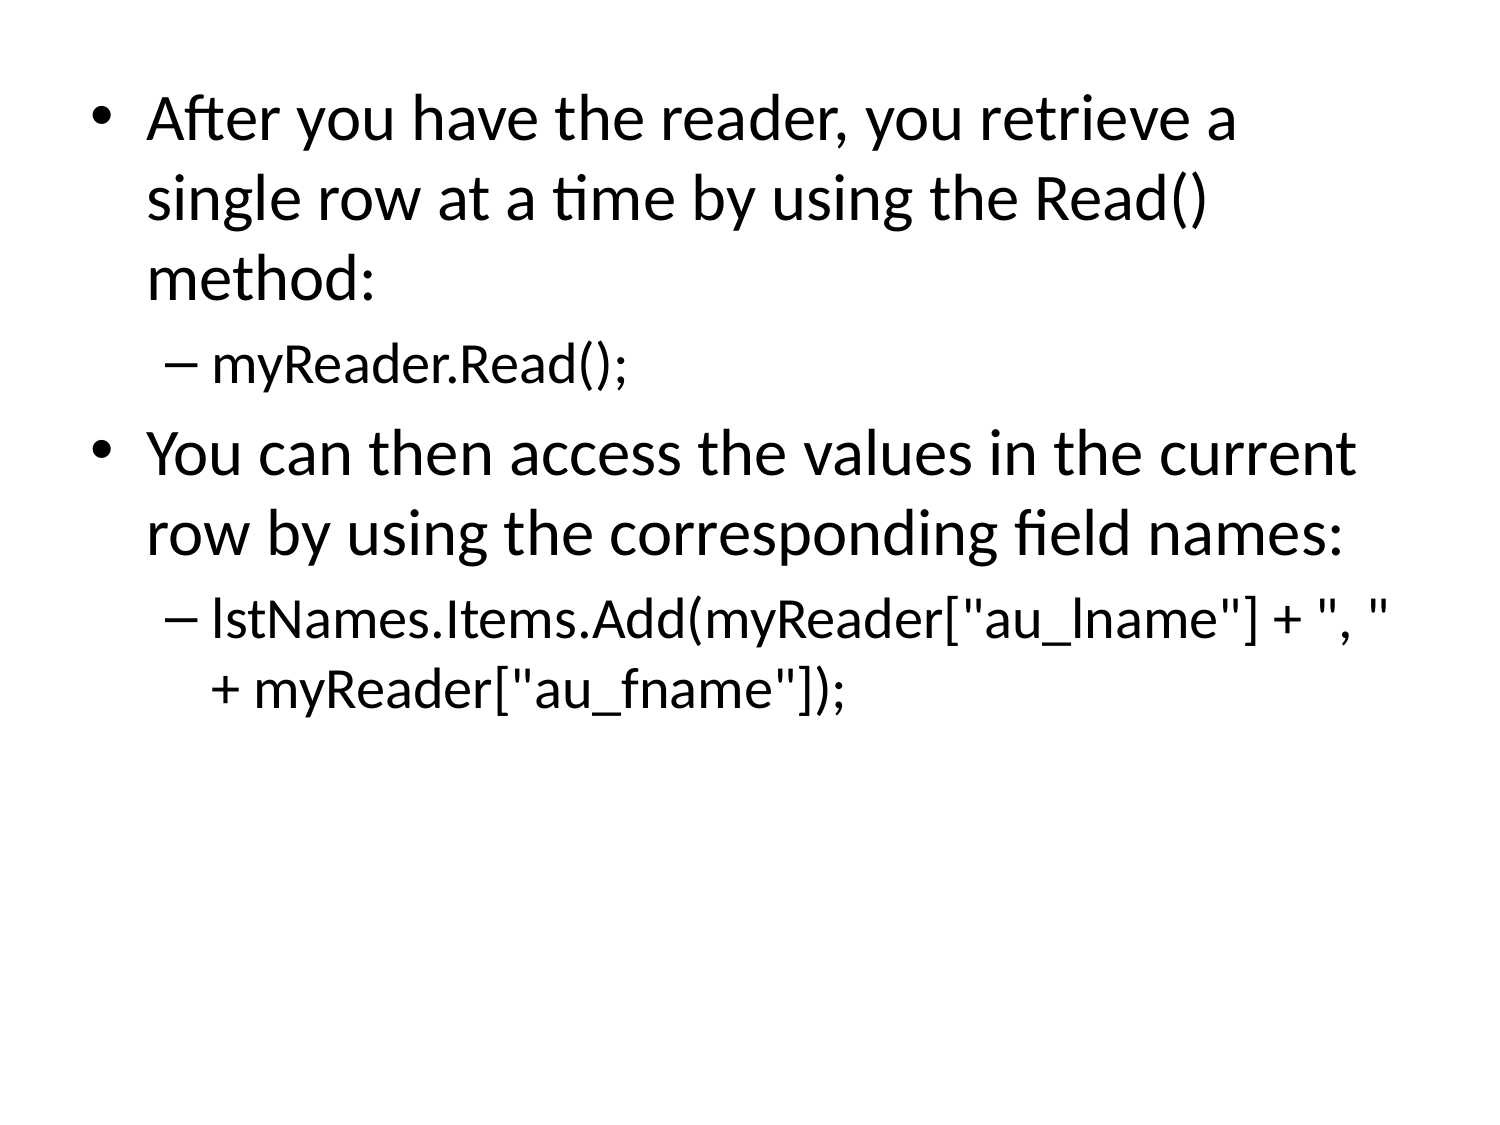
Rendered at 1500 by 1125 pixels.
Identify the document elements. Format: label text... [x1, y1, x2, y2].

list After you have the reader, you retrieve a single row at a time by using the Read() method: myReader.Read(); You can then access the values in the current row by using the corresponding field names: lstNames.Items.Add(myReader["au_lname"] + ", " + myReader["au_fname"]); [75, 66, 1425, 1005]
